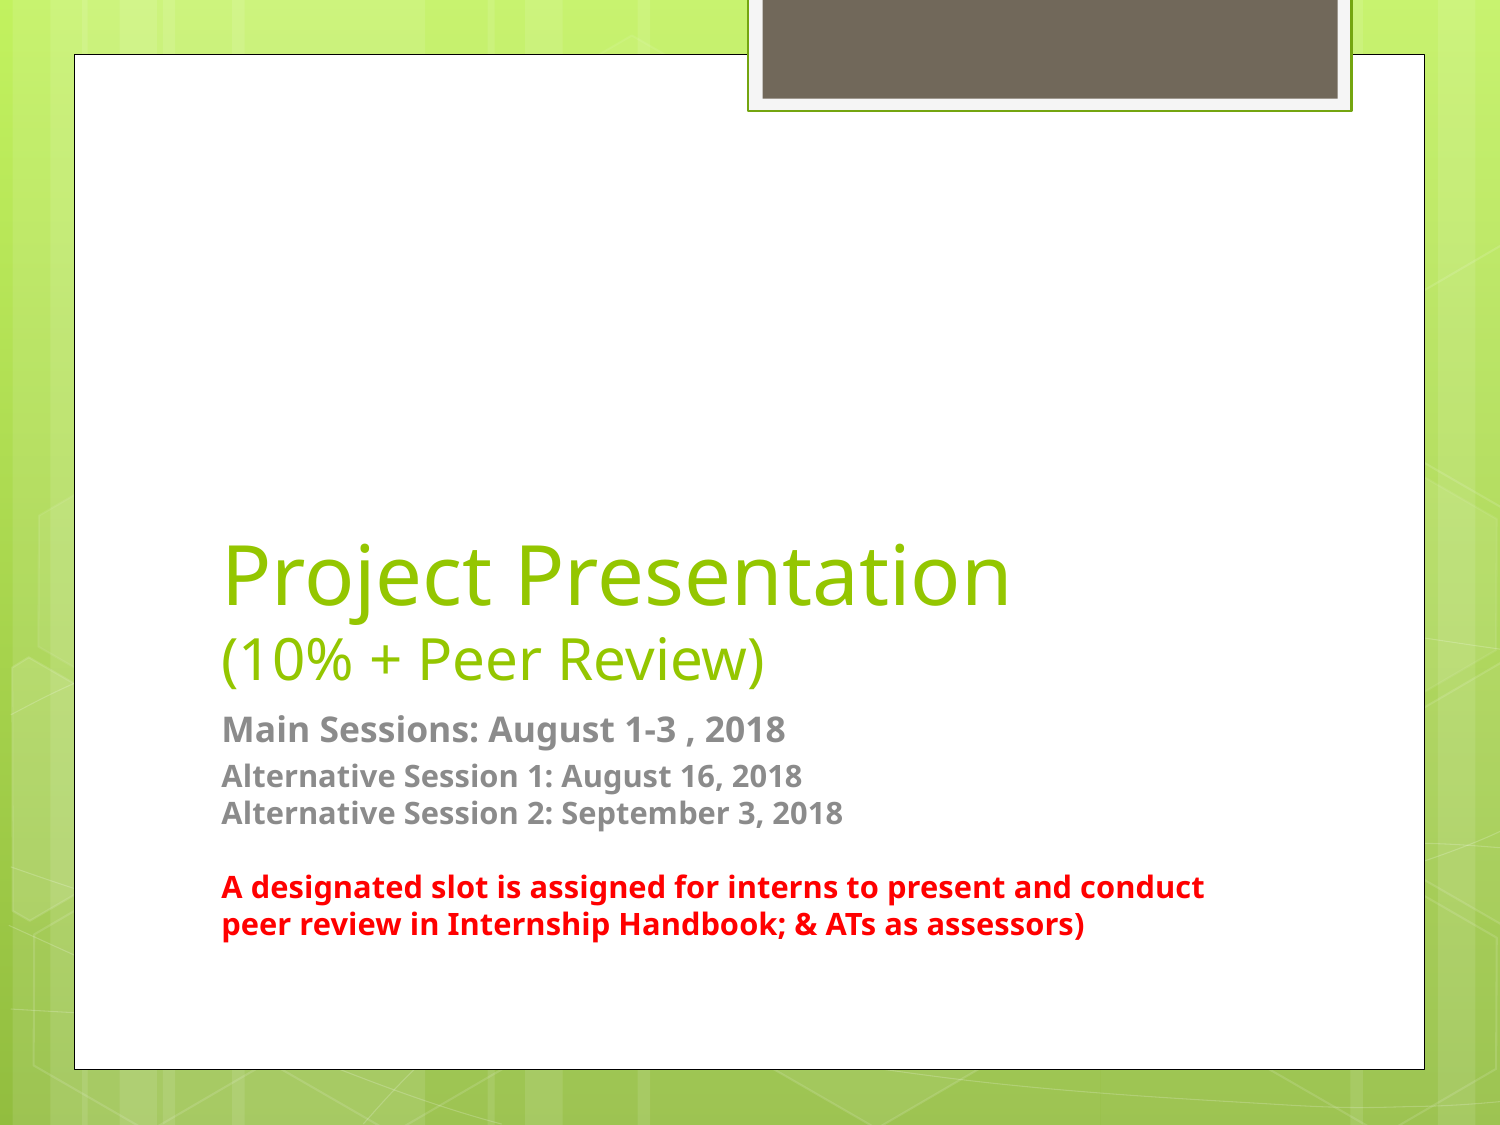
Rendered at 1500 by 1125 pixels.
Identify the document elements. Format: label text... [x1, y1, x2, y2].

title Project Presentation (10% + Peer Review) [206, 475, 1296, 699]
list Main Sessions: August 1-3 , 2018 Alternative Session 1: August 16, 2018 Alternative Session 2: September 3, 2018 A designated slot is assigned for interns to present and conduct peer review in Internship Handbook; & ATs as assessors) [206, 699, 1296, 950]
